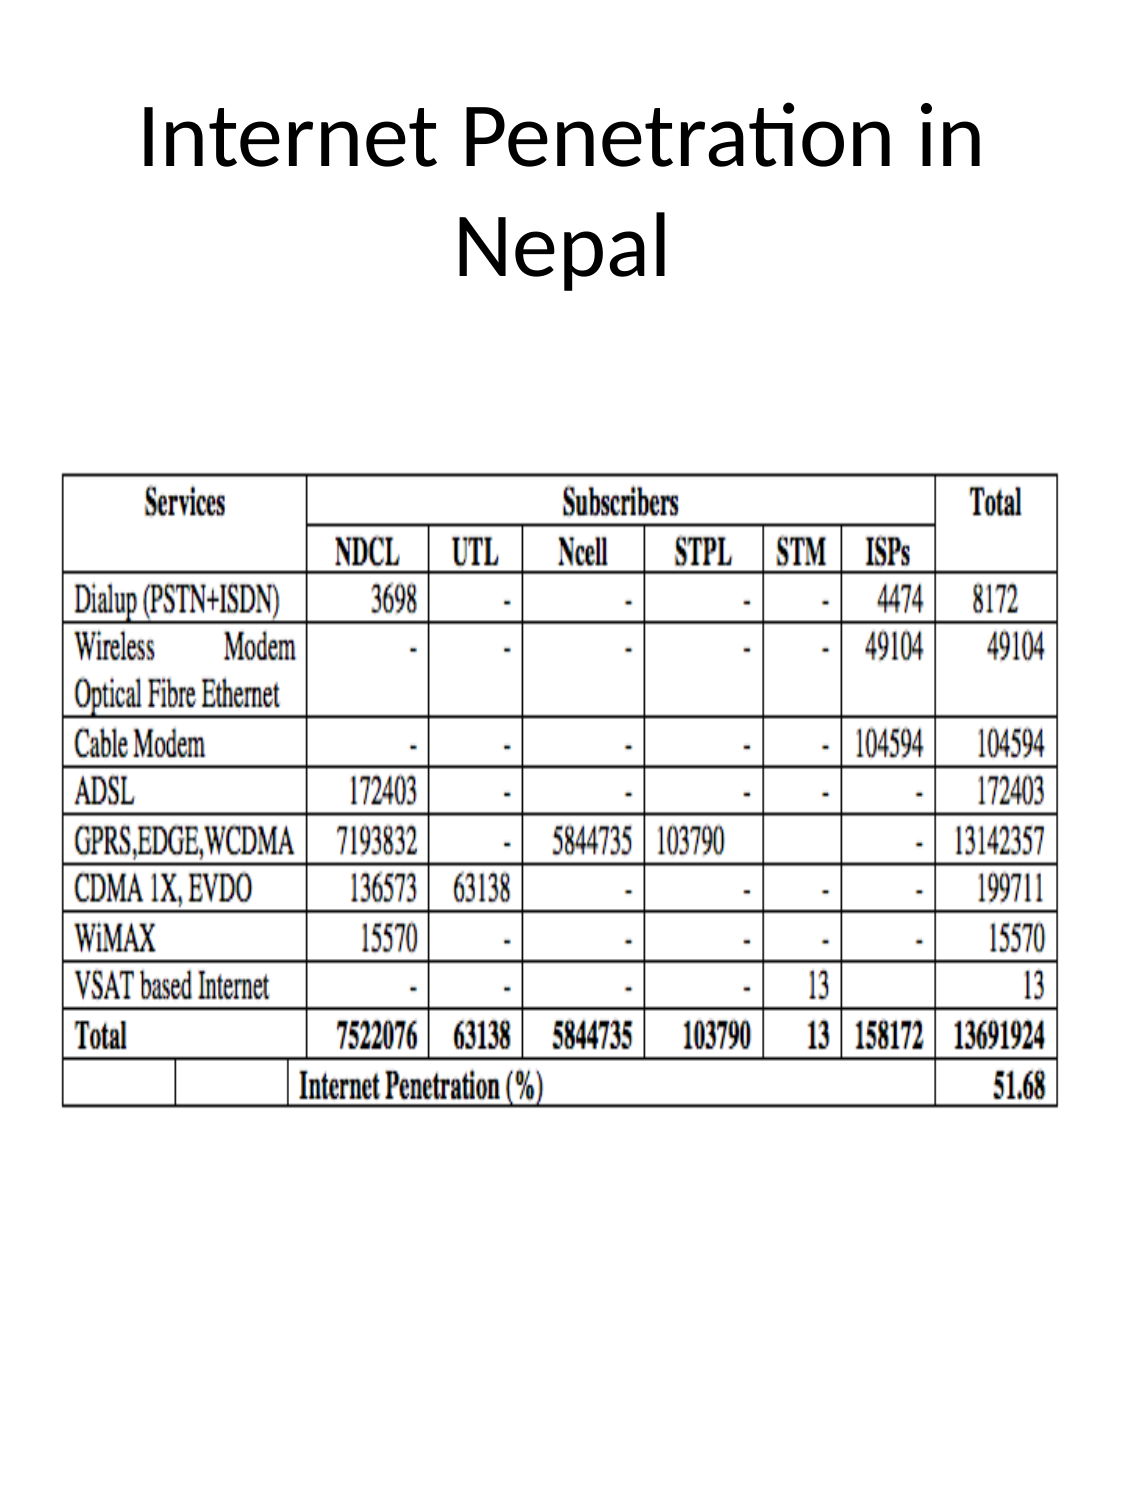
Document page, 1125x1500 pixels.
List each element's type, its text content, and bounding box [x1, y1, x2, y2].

picture [55, 455, 1066, 1123]
title Internet Penetration in Nepal [56, 60, 1069, 310]
